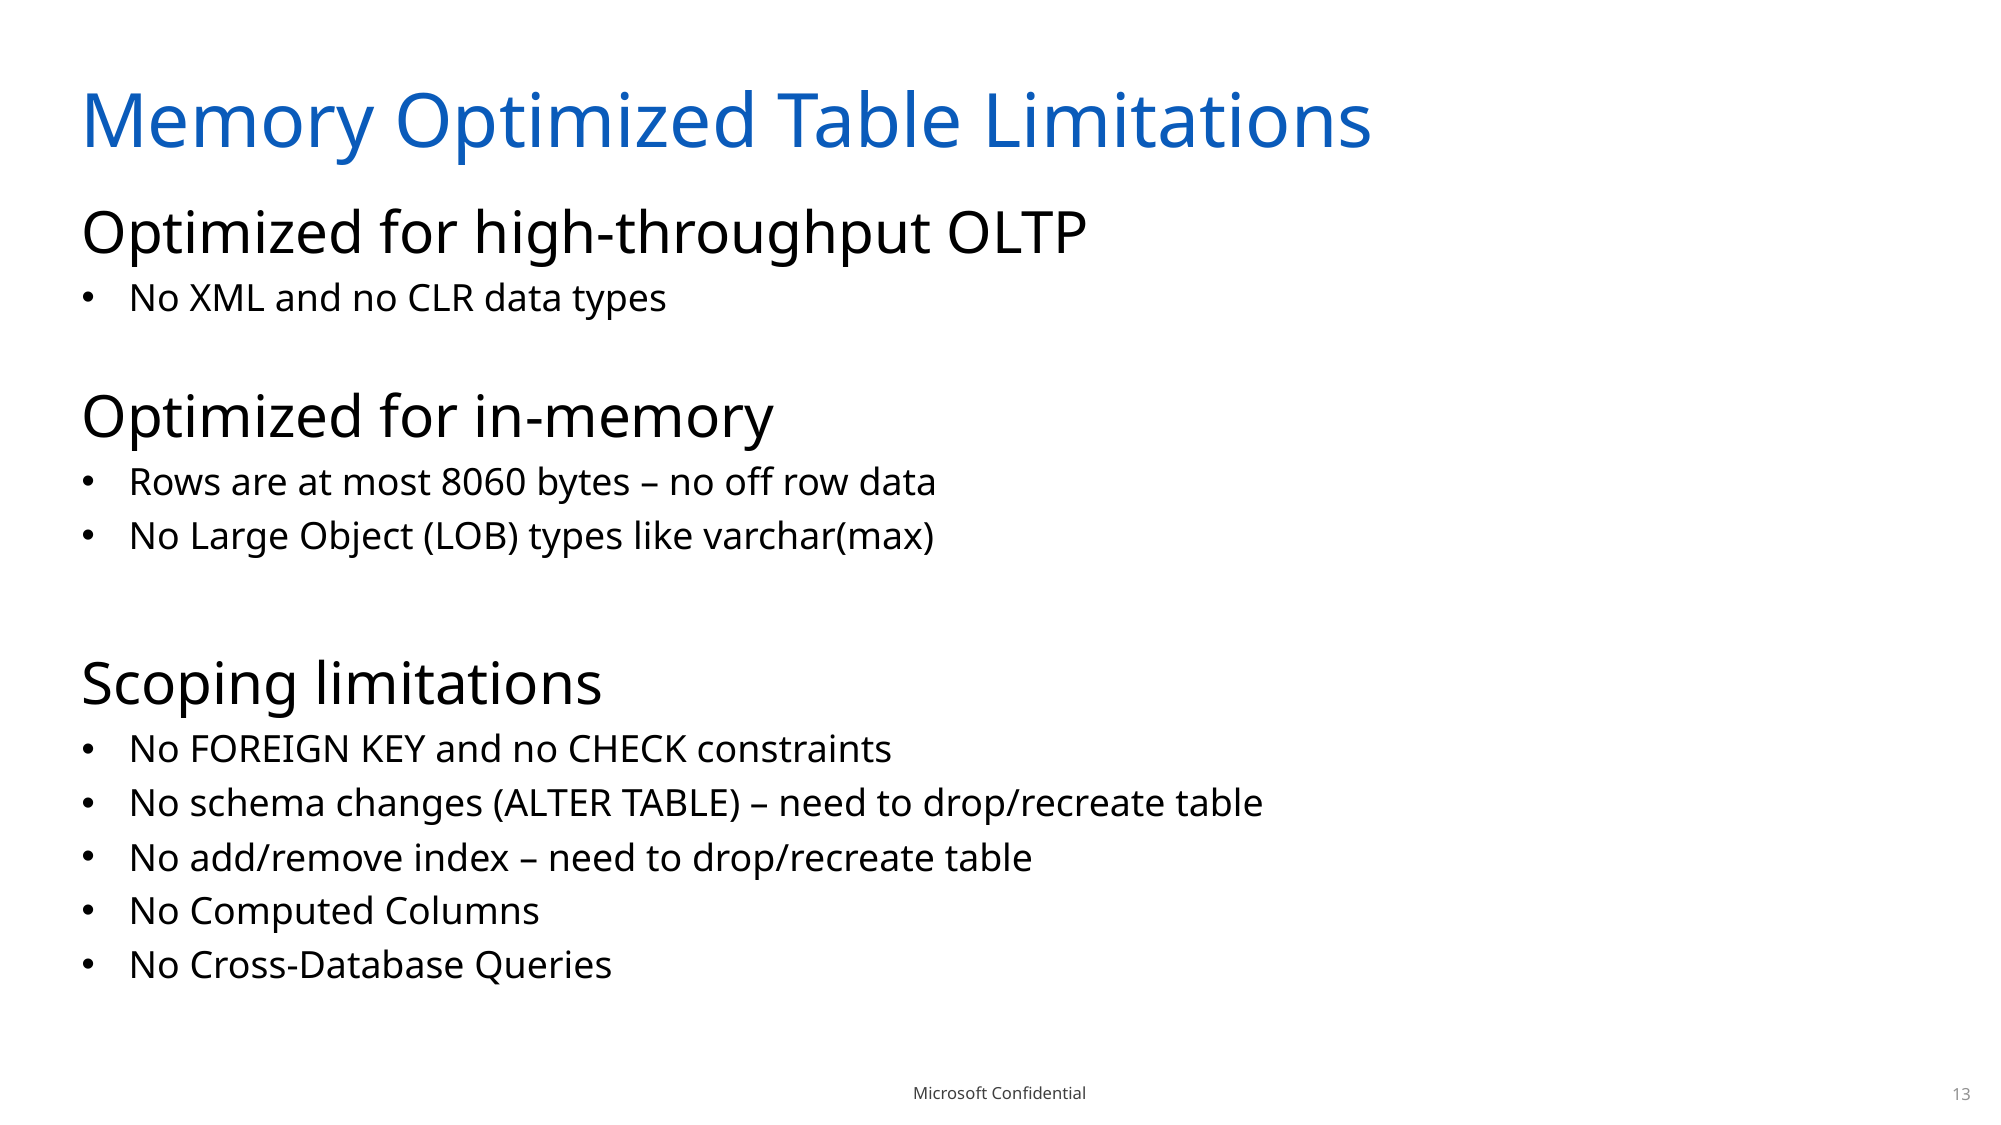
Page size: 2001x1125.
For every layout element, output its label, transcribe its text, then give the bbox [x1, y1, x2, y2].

slide_number 13 [1534, 1065, 2000, 1125]
list Optimized for high-throughput OLTP No XML and no CLR data types Optimized for in-memory Rows are at most 8060 bytes – no off row data No Large Object (LOB) types like varchar(max) Scoping limitations No FOREIGN KEY and no CHECK constraints No schema changes (ALTER TABLE) – need to drop/recreate table No add/remove index – need to drop/recreate table No Computed Columns No Cross-Database Queries [66, 187, 1900, 1000]
title Memory Optimized Table Limitations [50, 50, 1900, 163]
